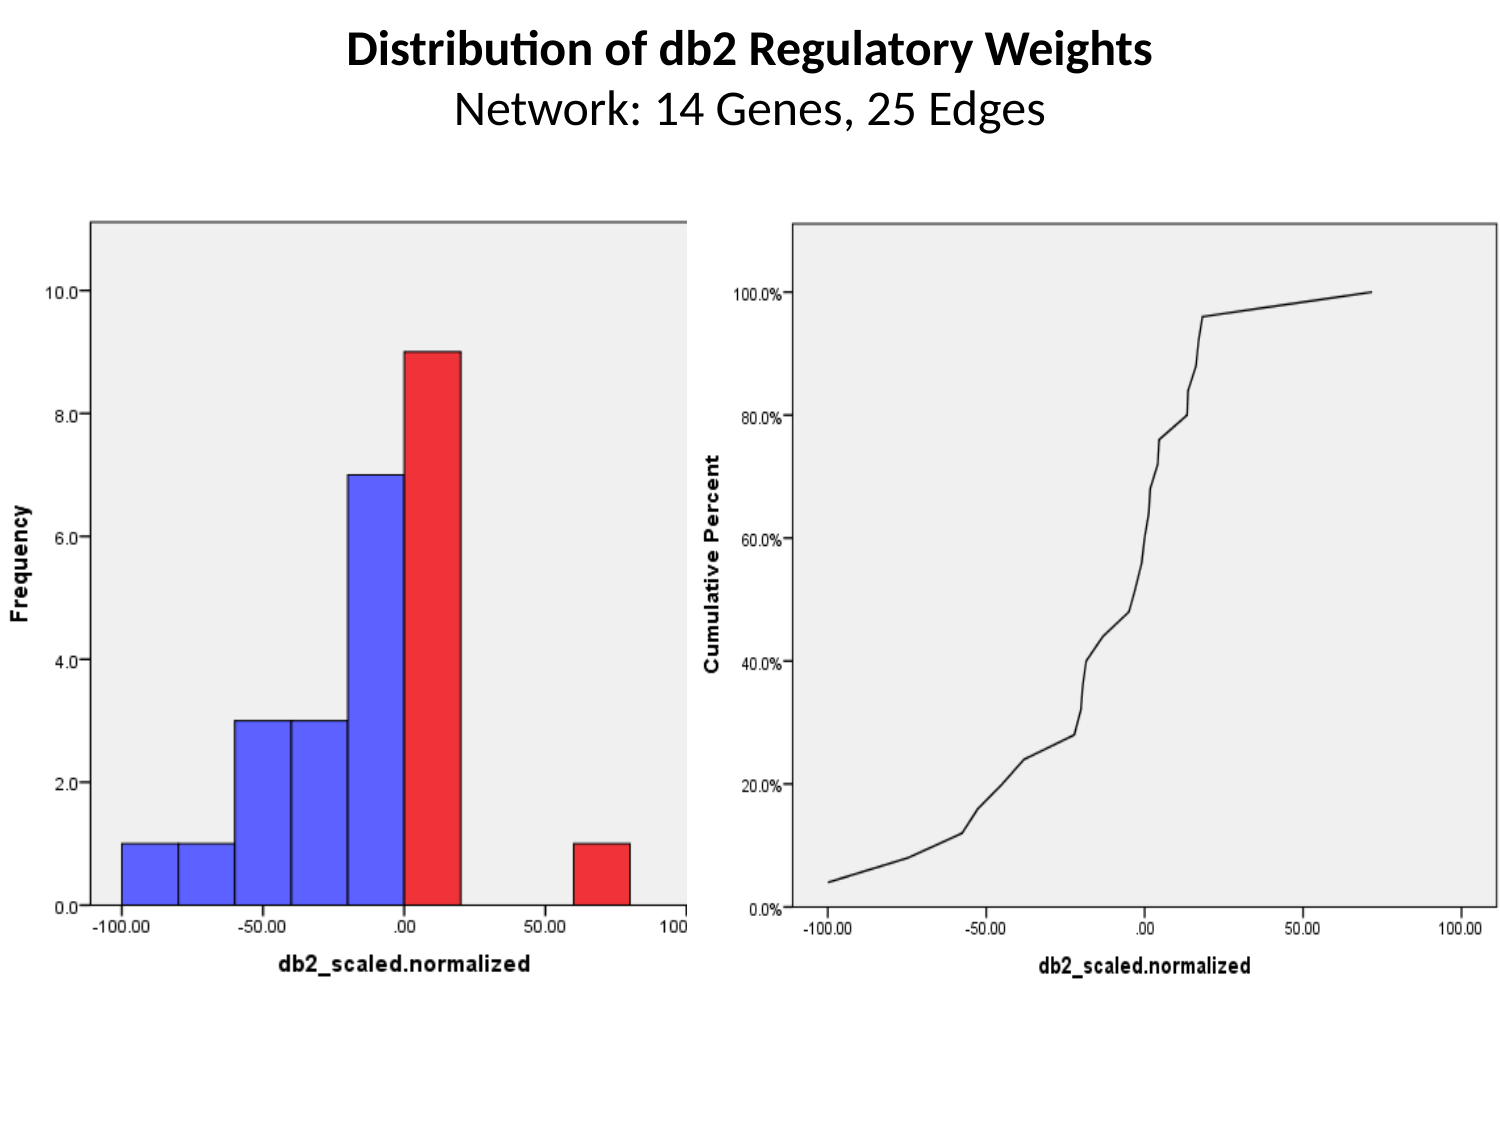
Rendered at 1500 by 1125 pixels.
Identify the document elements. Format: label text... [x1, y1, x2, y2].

title Distribution of db2 Regulatory Weights Network: 14 Genes, 25 Edges [0, 0, 1500, 150]
picture [1, 199, 1500, 988]
